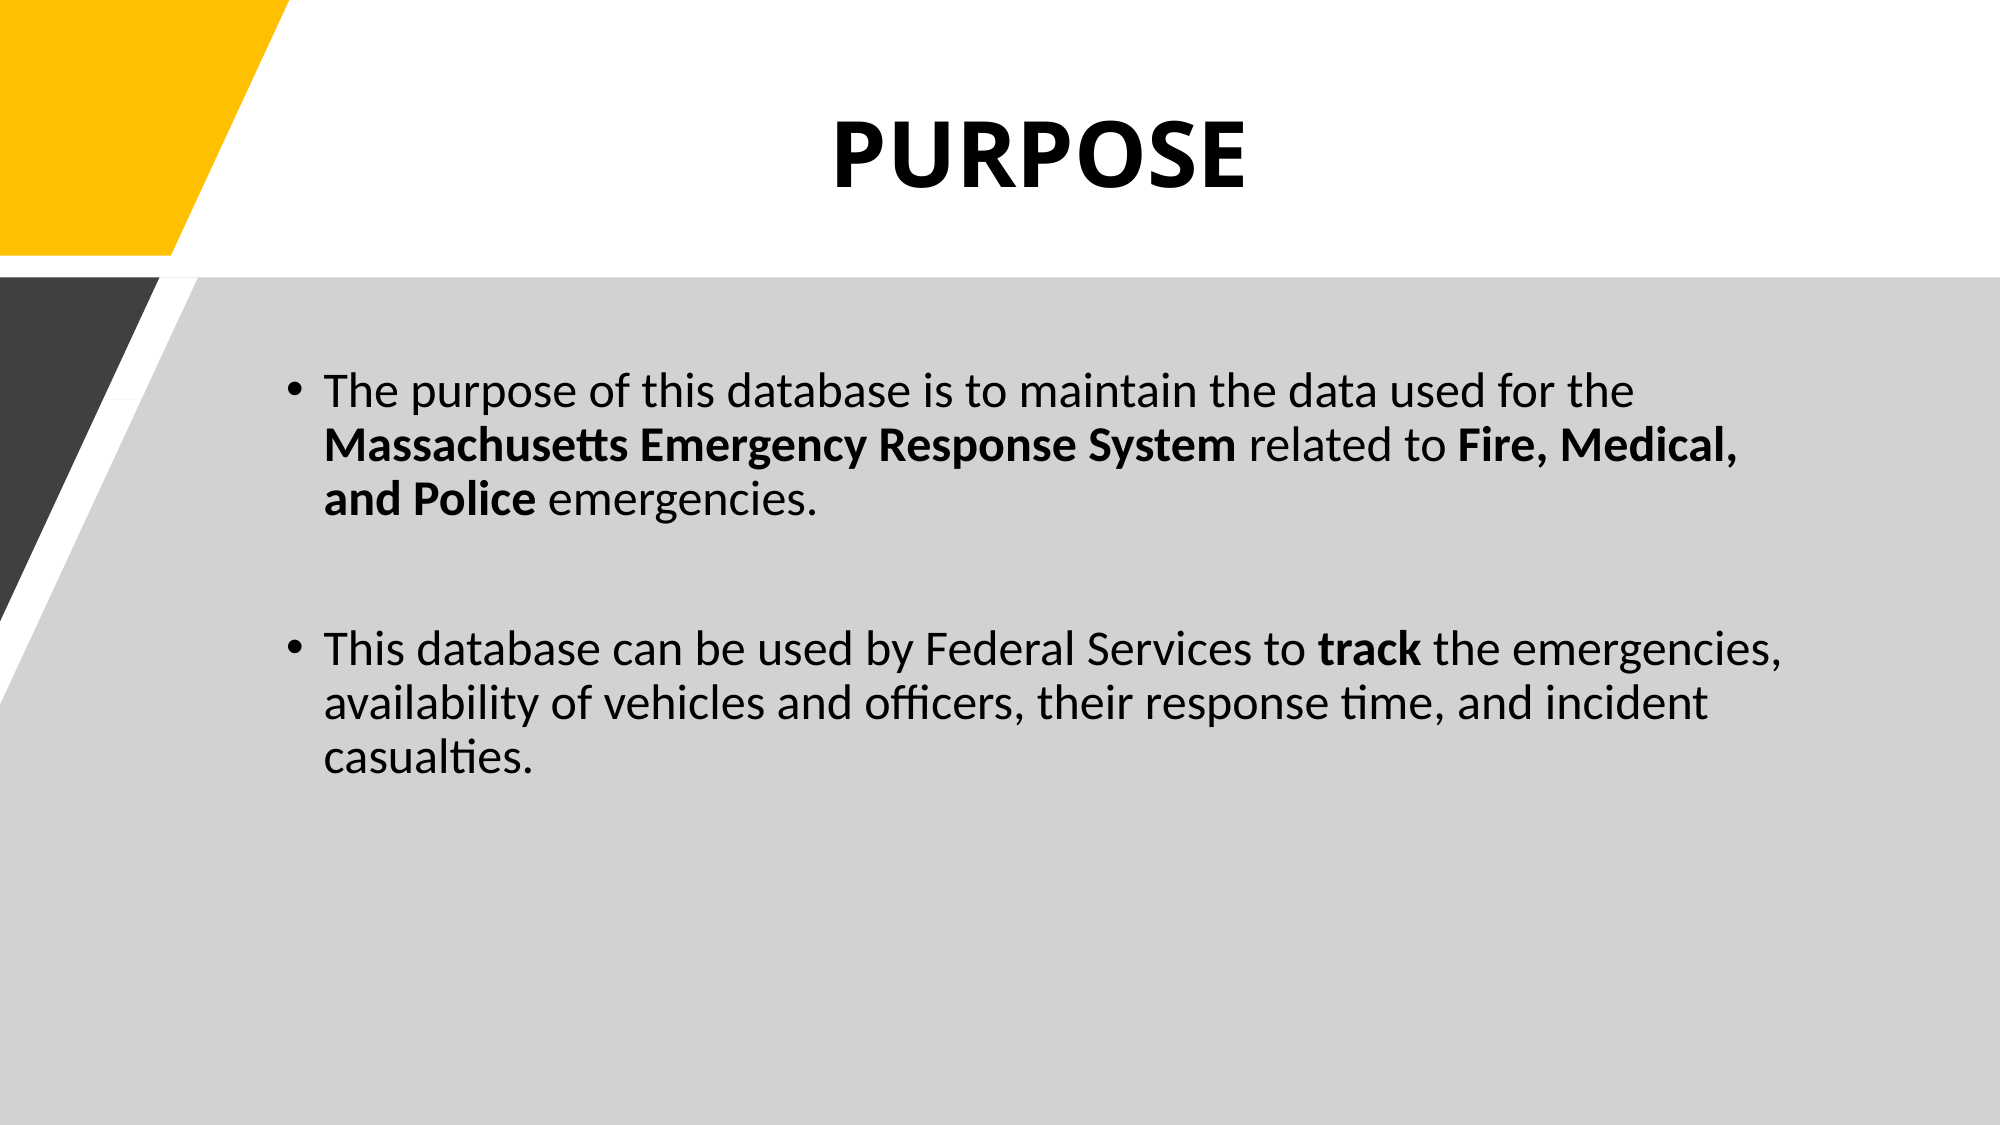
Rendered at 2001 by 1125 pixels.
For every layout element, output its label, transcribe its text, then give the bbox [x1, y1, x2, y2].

title PURPOSE [271, 60, 1808, 255]
text_box [0, 276, 162, 622]
list The purpose of this database is to maintain the data used for the Massachusetts Emergency Response System related to Fire, Medical, and Police emergencies. This database can be used by Federal Services to track the emergencies, availability of vehicles and officers, their response time, and incident casualties. [271, 356, 1808, 1020]
text_box [0, 0, 291, 257]
text_box [0, 276, 2000, 1125]
